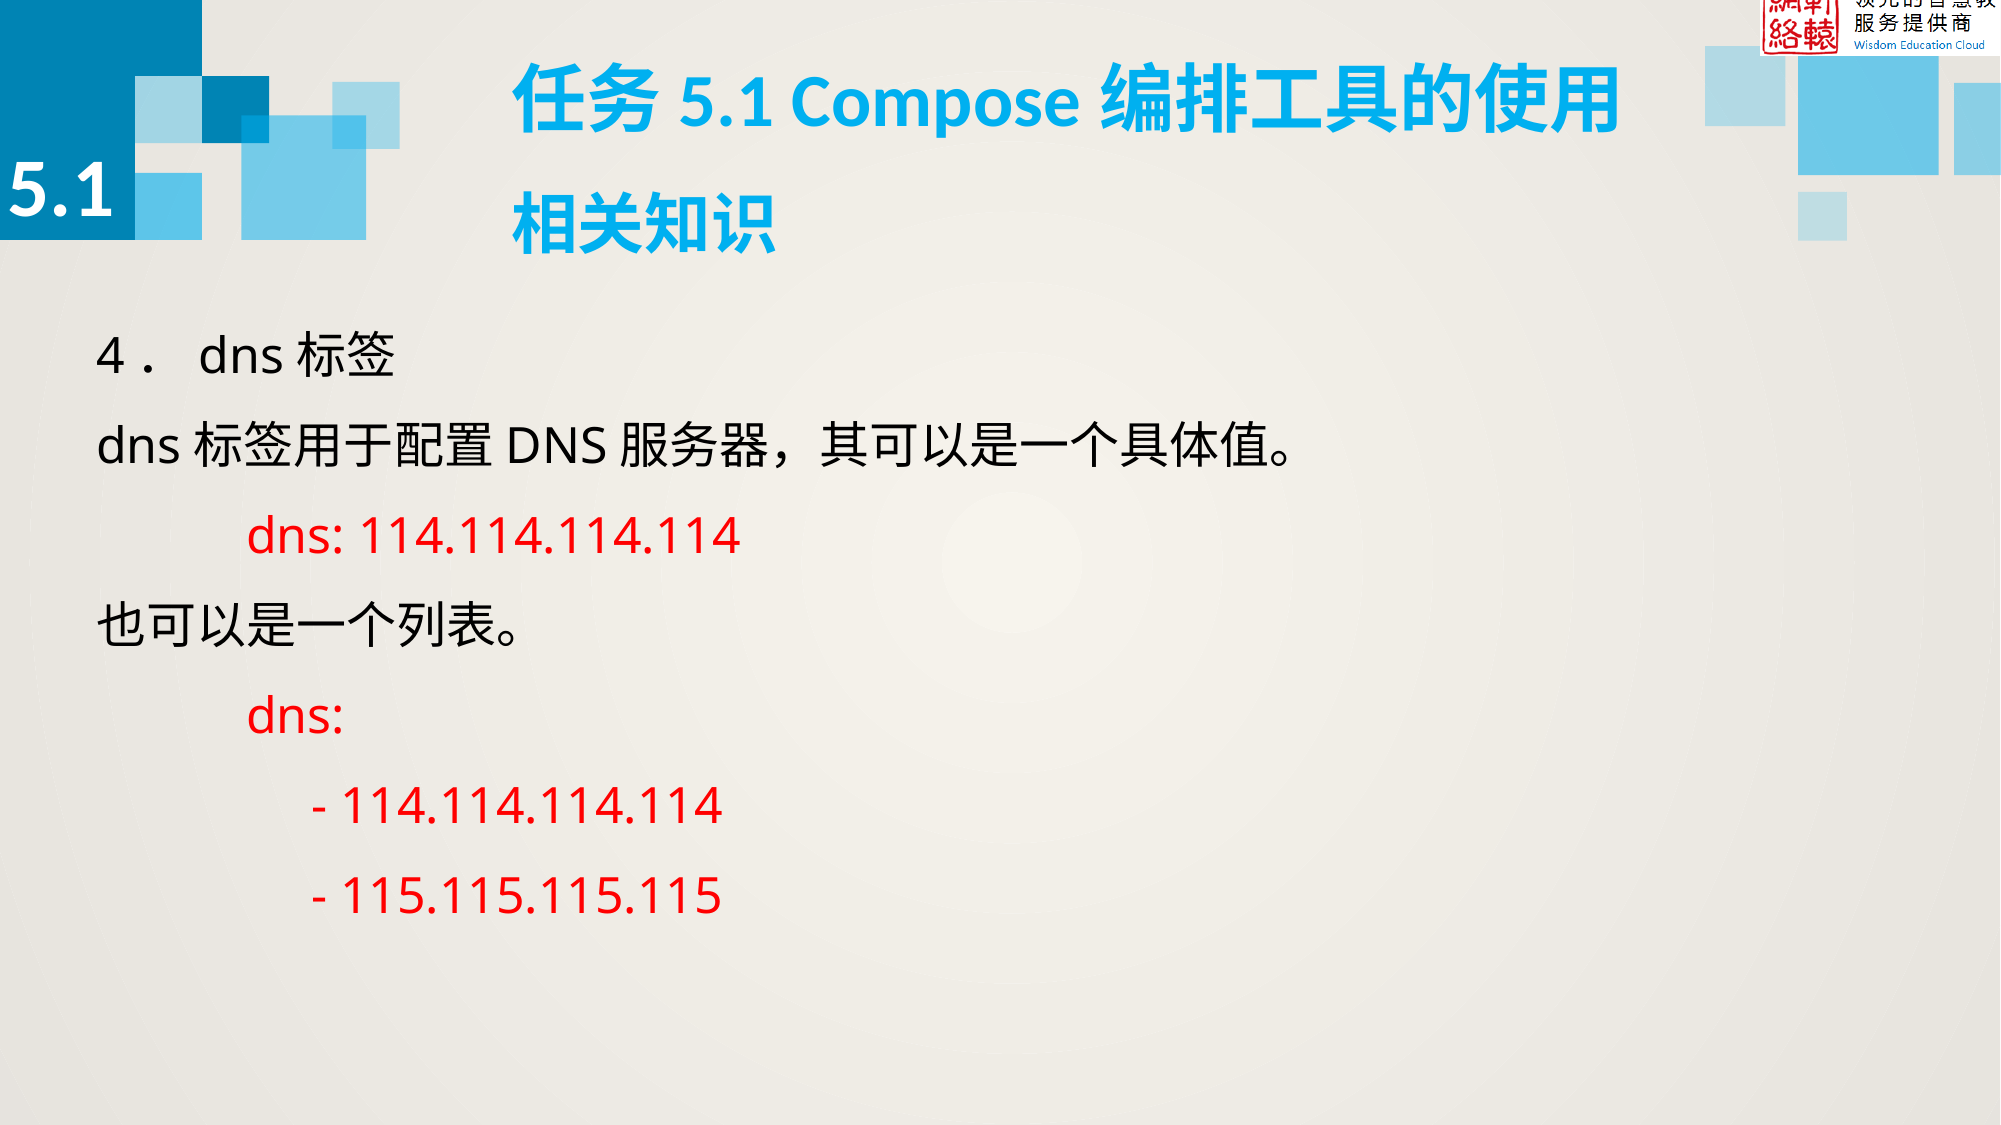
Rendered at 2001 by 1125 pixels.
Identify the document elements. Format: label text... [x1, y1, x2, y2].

list 任务5.1 Compose编排工具的使用 [496, 17, 1676, 150]
list 5.1 [0, 95, 150, 232]
picture [1760, 0, 2001, 56]
list 相关知识 [496, 149, 1243, 250]
text_box 4．dns标签 dns标签用于配置DNS服务器，其可以是一个具体值。 dns: 114.114.114.114 也可以是一个列表。 dns: - 114.114.114.114 - 115.115.115.115 [81, 286, 2000, 931]
